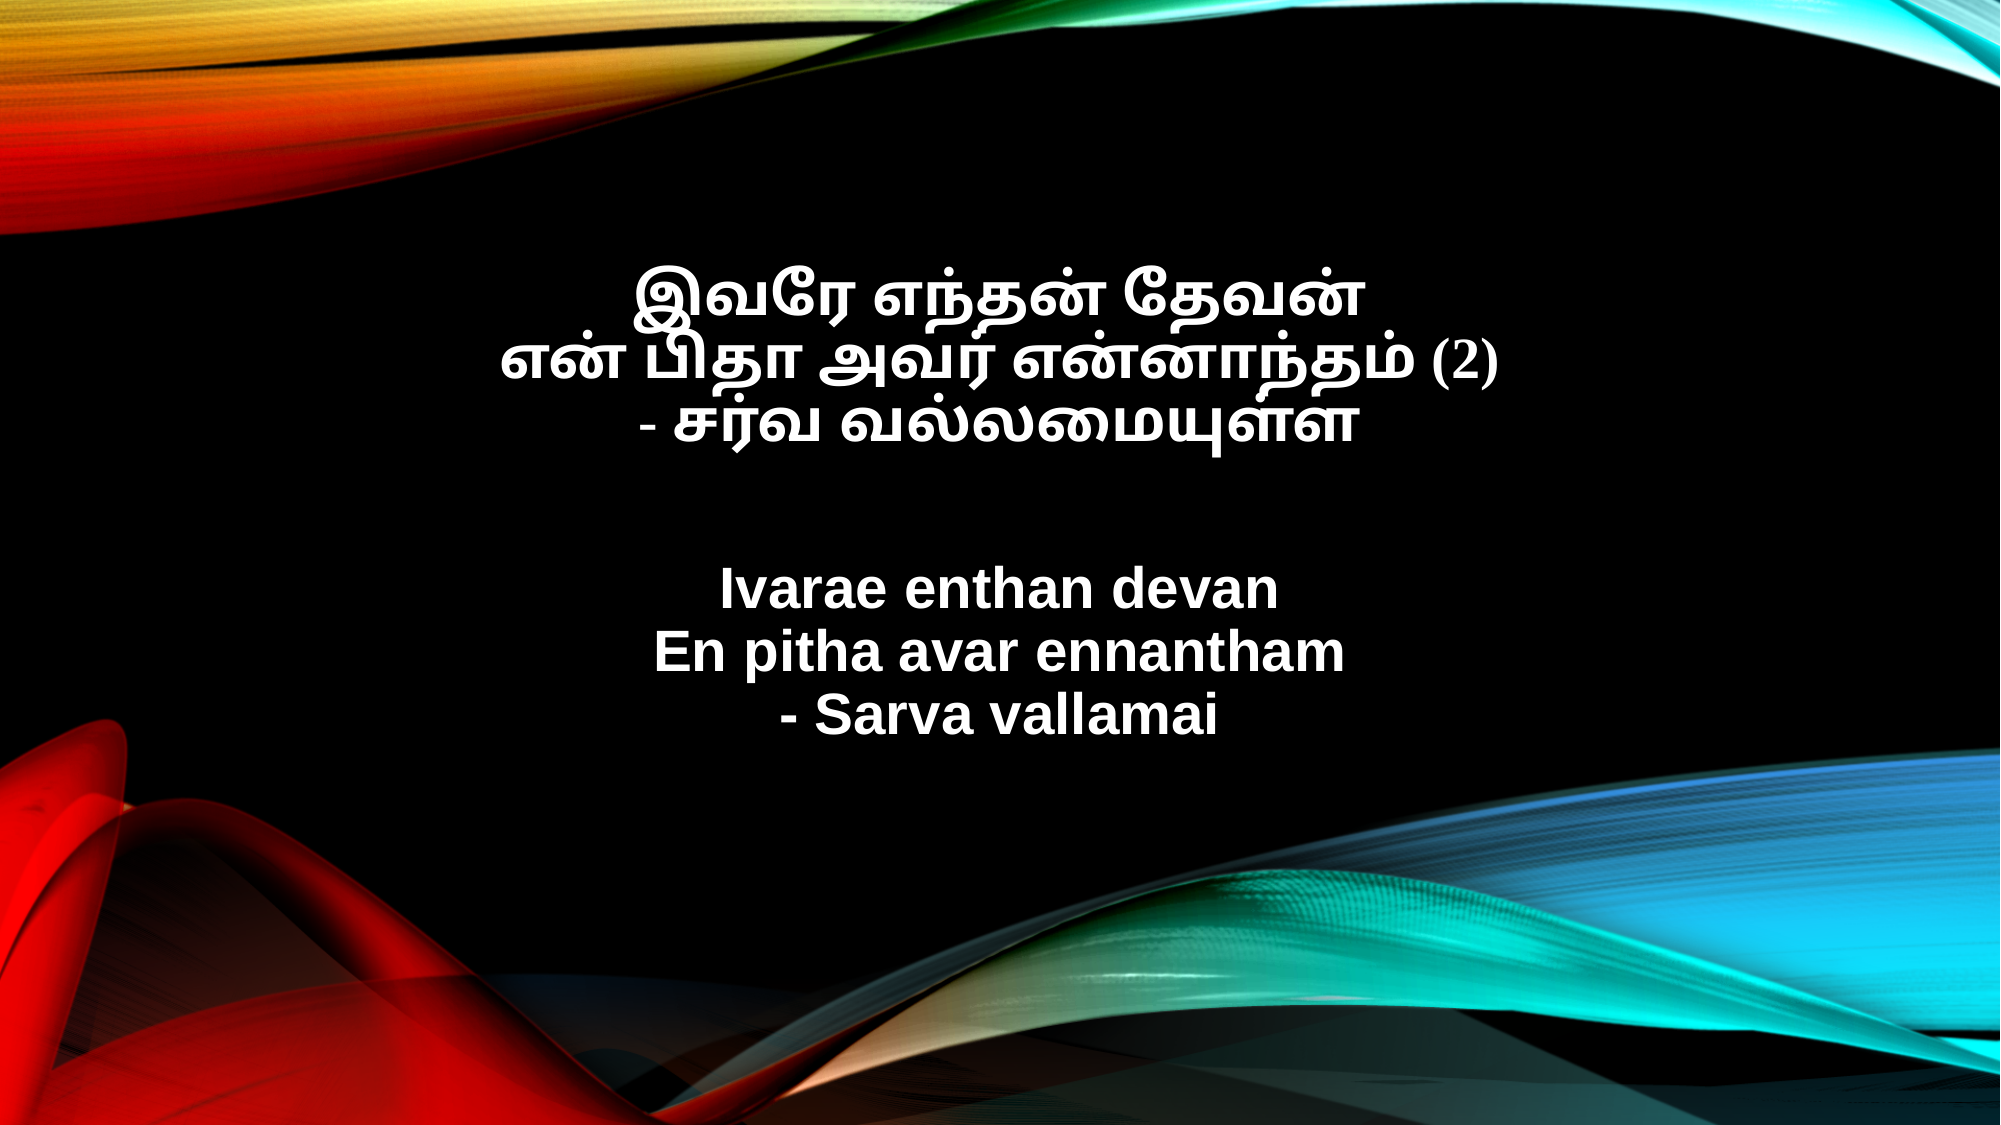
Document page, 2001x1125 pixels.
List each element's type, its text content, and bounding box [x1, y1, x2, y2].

subtitle இவரே எந்தன் தேவன் என் பிதா அவர் என்னாந்தம் (2) - சர்வ வல்லமையுள்ள Ivarae enthan devan En pitha avar ennantham - Sarva vallamai [0, 0, 2000, 1125]
